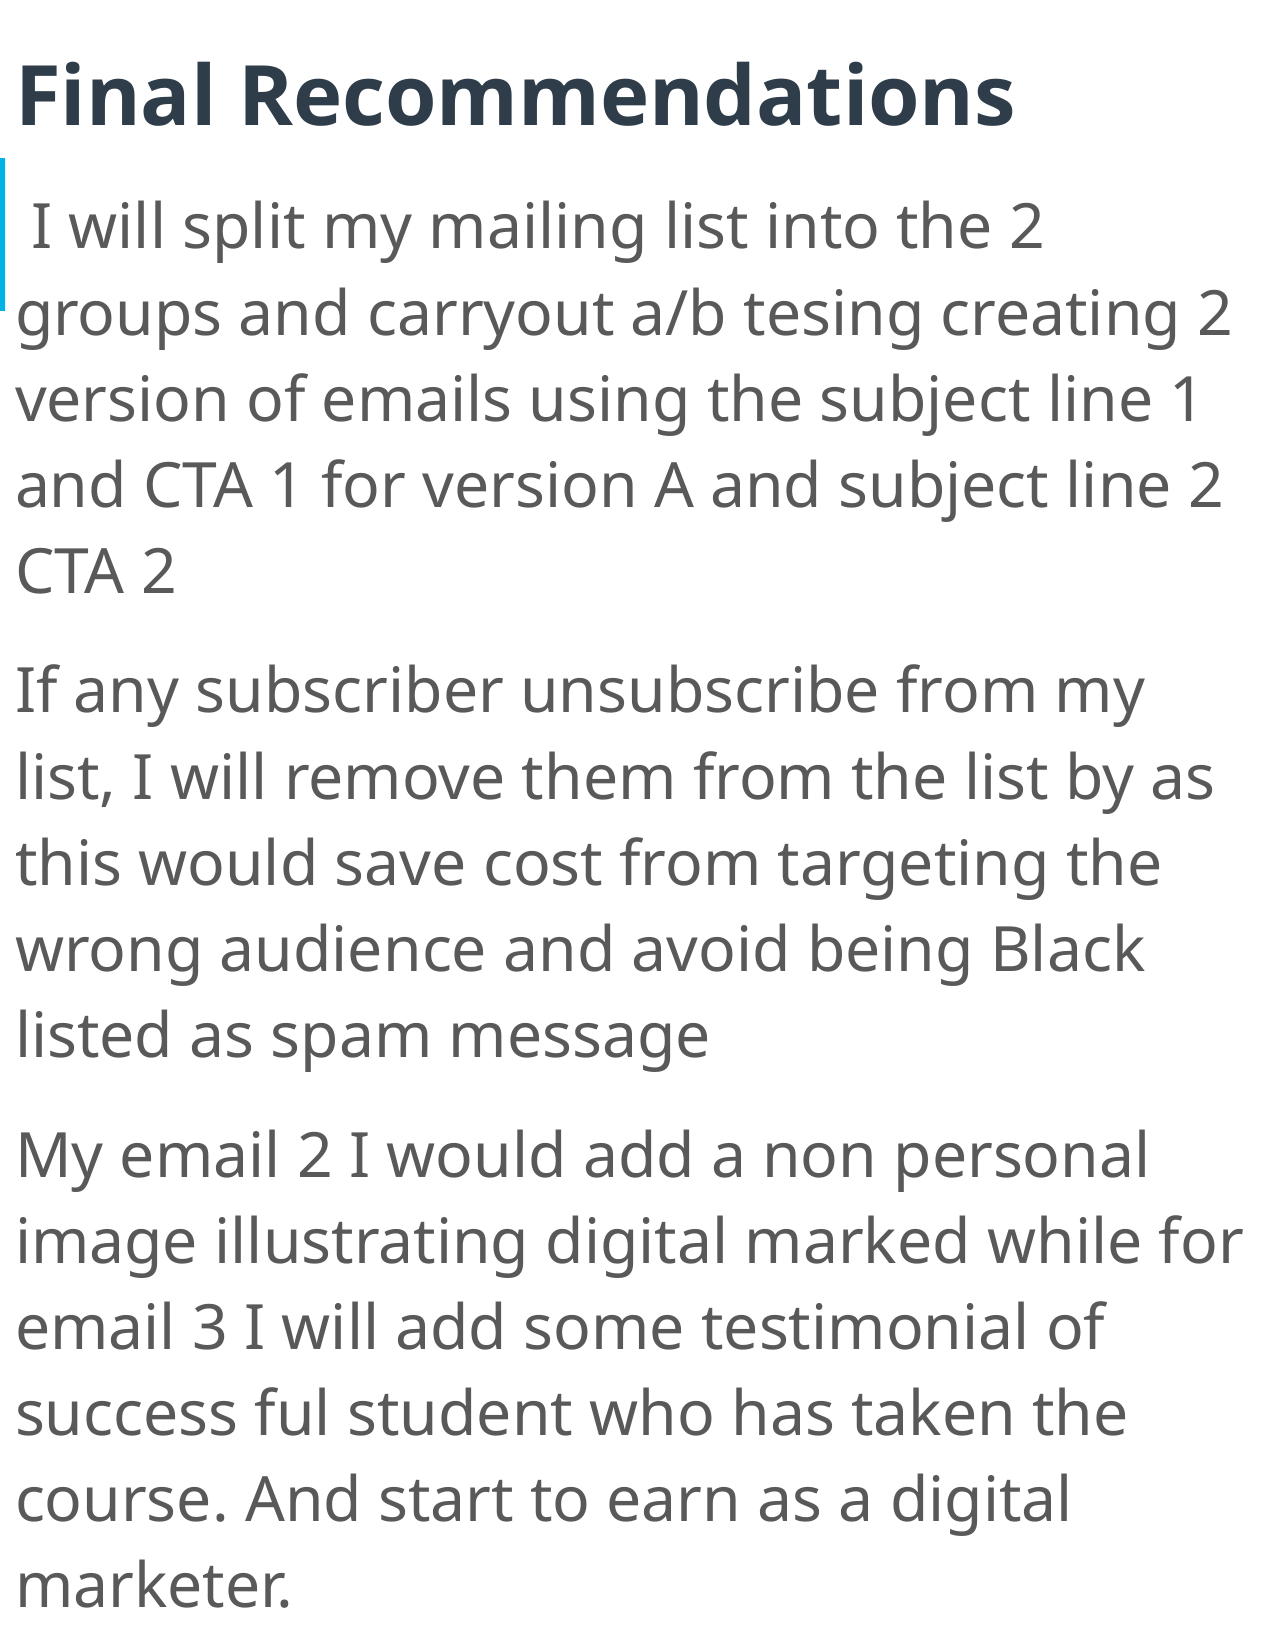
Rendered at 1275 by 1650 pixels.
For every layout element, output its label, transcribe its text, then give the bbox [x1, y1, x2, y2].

title Final Recommendations [0, 0, 1189, 160]
list I will split my mailing list into the 2 groups and carryout a/b tesing creating 2 version of emails using the subject line 1 and CTA 1 for version A and subject line 2 CTA 2 If any subscriber unsubscribe from my list, I will remove them from the list by as this would save cost from targeting the wrong audience and avoid being Black listed as spam message My email 2 I would add a non personal image illustrating digital marked while for email 3 I will add some testimonial of success ful student who has taken the course. And start to earn as a digital marketer. [0, 160, 1275, 1632]
